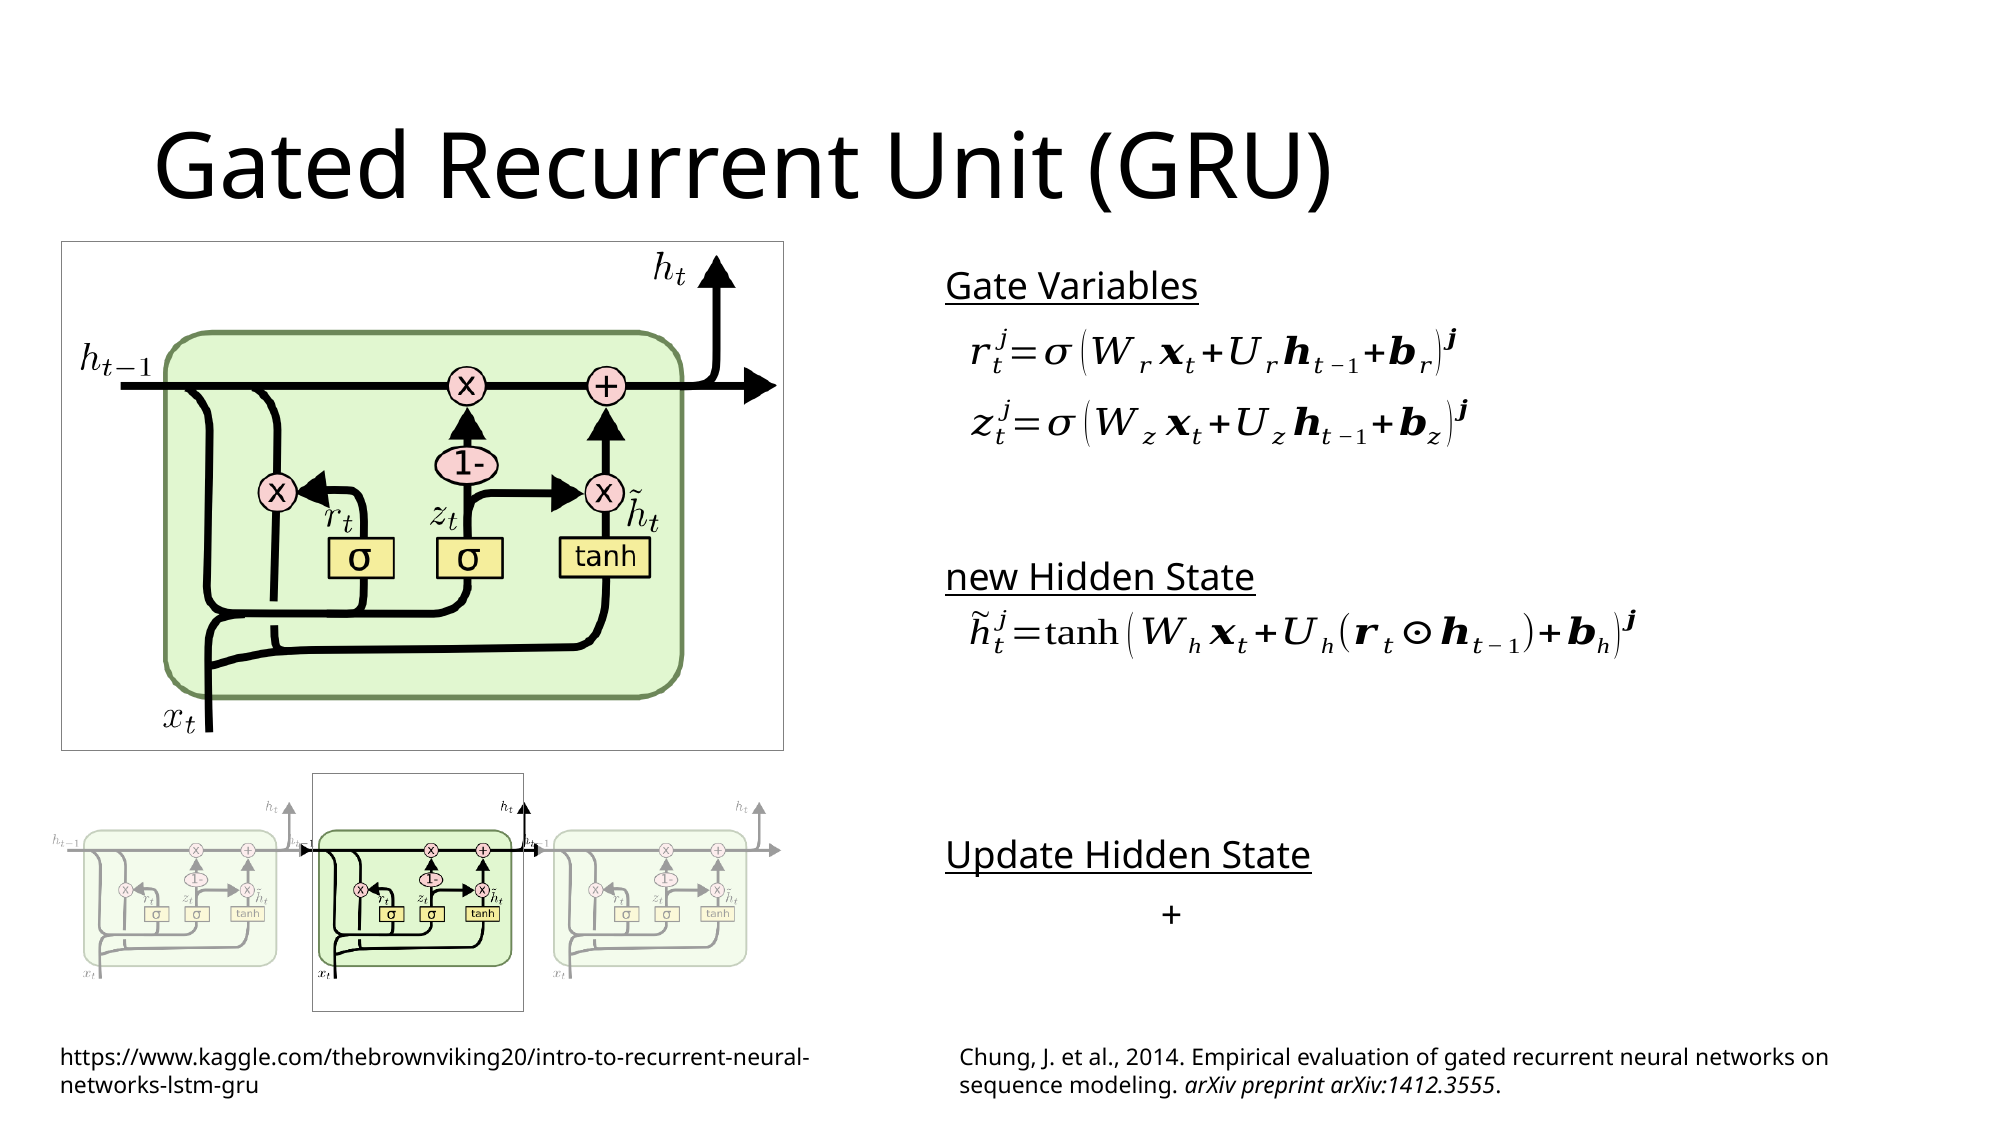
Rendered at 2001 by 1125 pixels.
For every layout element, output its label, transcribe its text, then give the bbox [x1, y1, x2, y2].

text_box [537, 798, 795, 996]
text_box https://www.kaggle.com/thebrownviking20/intro-to-recurrent-neural-networks-lstm-gru [45, 1035, 845, 1105]
text_box [44, 798, 302, 996]
picture [61, 248, 784, 749]
text_box Gate Variables [930, 254, 1471, 315]
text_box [45, 799, 784, 986]
title Gated Recurrent Unit (GRU) [137, 59, 1863, 278]
text_box [312, 772, 525, 799]
text_box new Hidden State [930, 545, 1471, 606]
text_box [61, 240, 784, 248]
text_box Update Hidden State [930, 823, 1471, 884]
text_box Chung, J. et al., 2014. Empirical evaluation of gated recurrent neural networks on sequence modeling. arXiv preprint arXiv:1412.3555. [944, 1035, 1945, 1105]
text_box [312, 986, 525, 1012]
